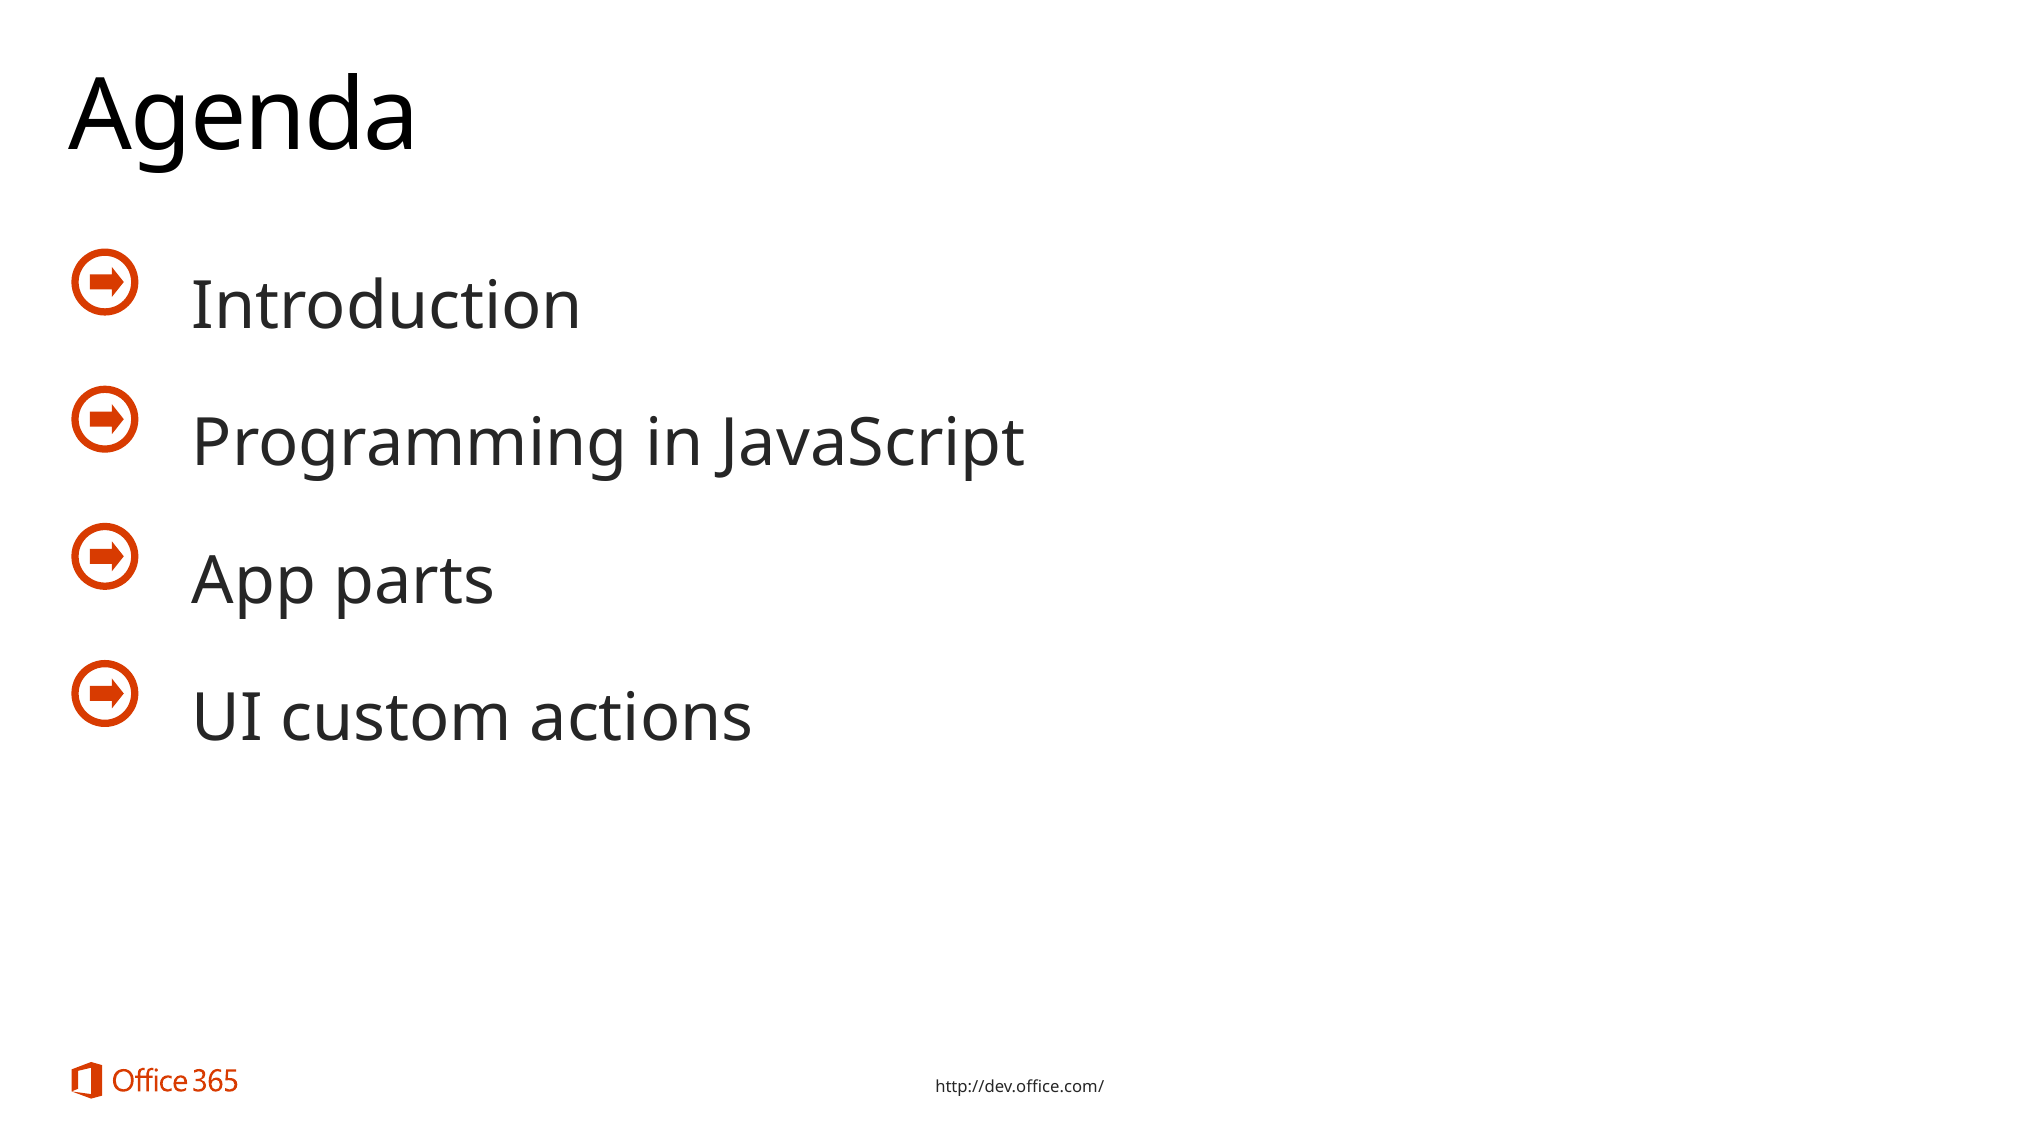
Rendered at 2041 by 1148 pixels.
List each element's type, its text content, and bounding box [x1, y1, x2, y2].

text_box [74, 663, 135, 724]
title Agenda [45, 48, 1996, 199]
text_box Programming in JavaScript [191, 373, 1182, 466]
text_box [74, 526, 135, 587]
text_box UI custom actions [191, 647, 1182, 740]
text_box Introduction [191, 235, 1182, 329]
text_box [74, 389, 135, 450]
text_box App parts [191, 510, 1182, 603]
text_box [74, 251, 135, 313]
